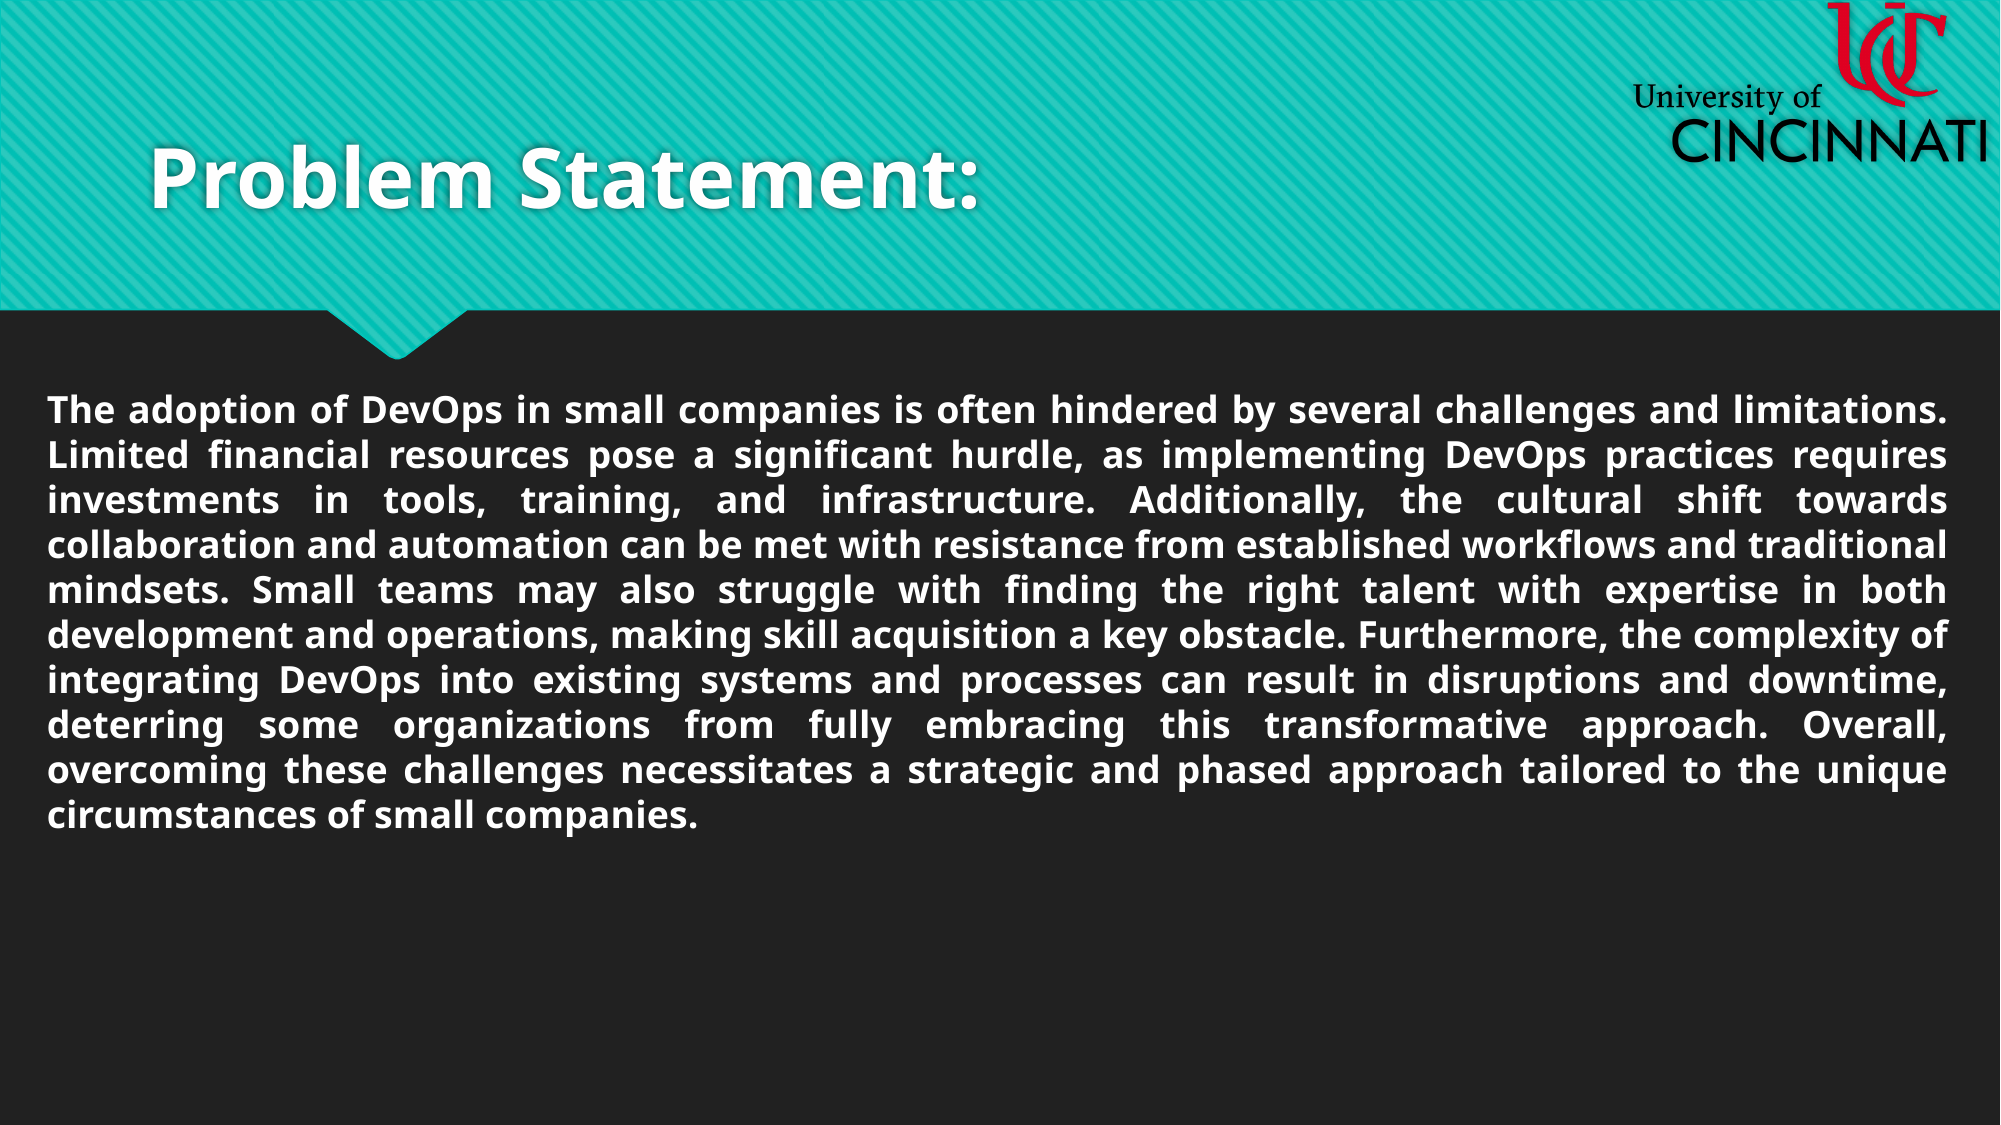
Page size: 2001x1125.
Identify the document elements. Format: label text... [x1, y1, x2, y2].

title Problem Statement: [132, 29, 1361, 233]
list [1630, 0, 1989, 166]
text_box The adoption of DevOps in small companies is often hindered by several challenges and limitations. Limited financial resources pose a significant hurdle, as implementing DevOps practices requires investments in tools, training, and infrastructure. Additionally, the cultural shift towards collaboration and automation can be met with resistance from established workflows and traditional mindsets. Small teams may also struggle with finding the right talent with expertise in both development and operations, making skill acquisition a key obstacle. Furthermore, the complexity of integrating DevOps into existing systems and processes can result in disruptions and downtime, deterring some organizations from fully embracing this transformative approach. Overall, overcoming these challenges necessitates a strategic and phased approach tailored to the unique circumstances of small companies. [32, 378, 1965, 844]
